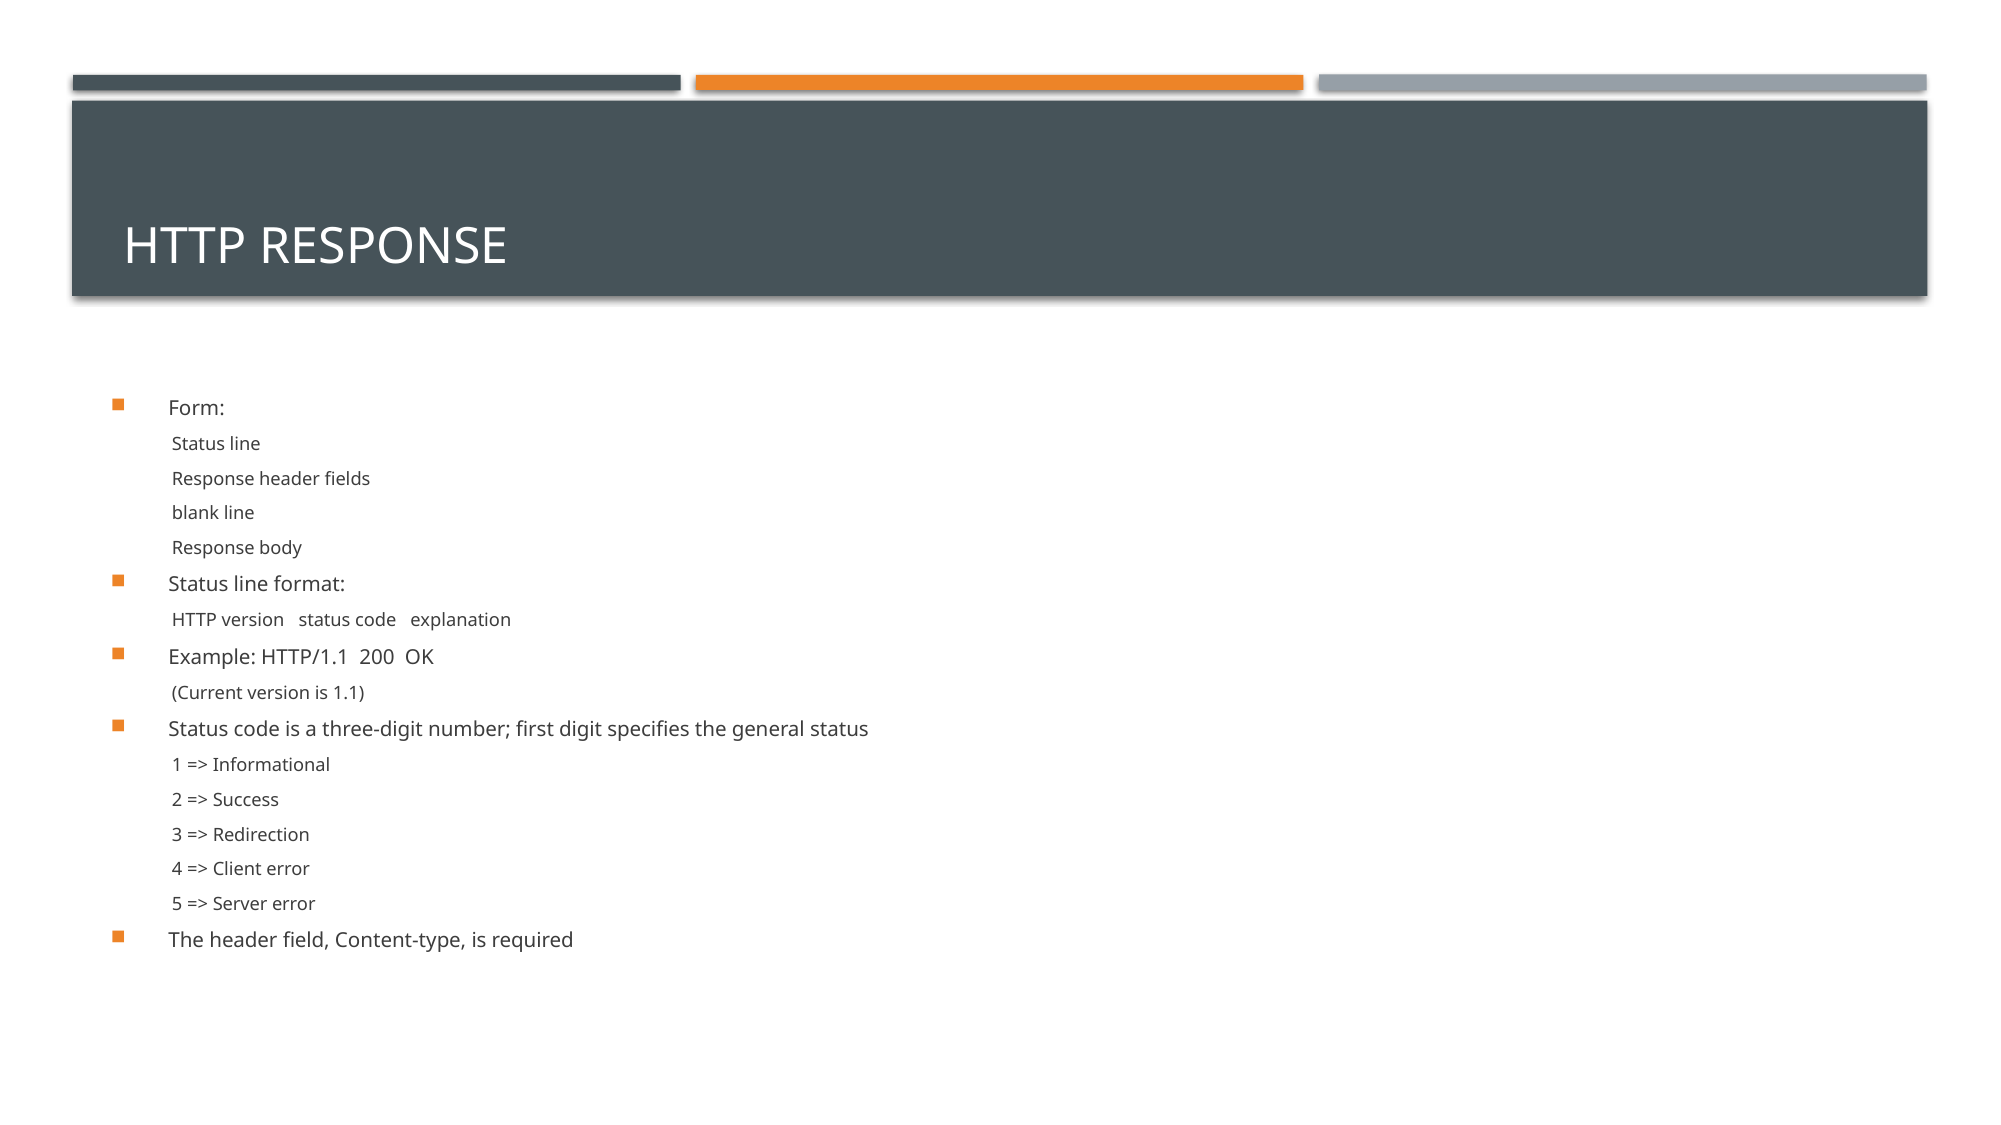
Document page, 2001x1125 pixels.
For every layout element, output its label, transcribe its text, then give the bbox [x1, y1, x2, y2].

list Form: Status line Response header fields blank line Response body Status line format: HTTP version status code explanation Example: HTTP/1.1 200 OK (Current version is 1.1) Status code is a three-digit number; first digit specifies the general status 1 => Informational 2 => Success 3 => Redirection 4 => Client error 5 => Server error The header field, Content-type, is required [95, 383, 1905, 962]
title HTTP Response [95, 115, 1905, 282]
